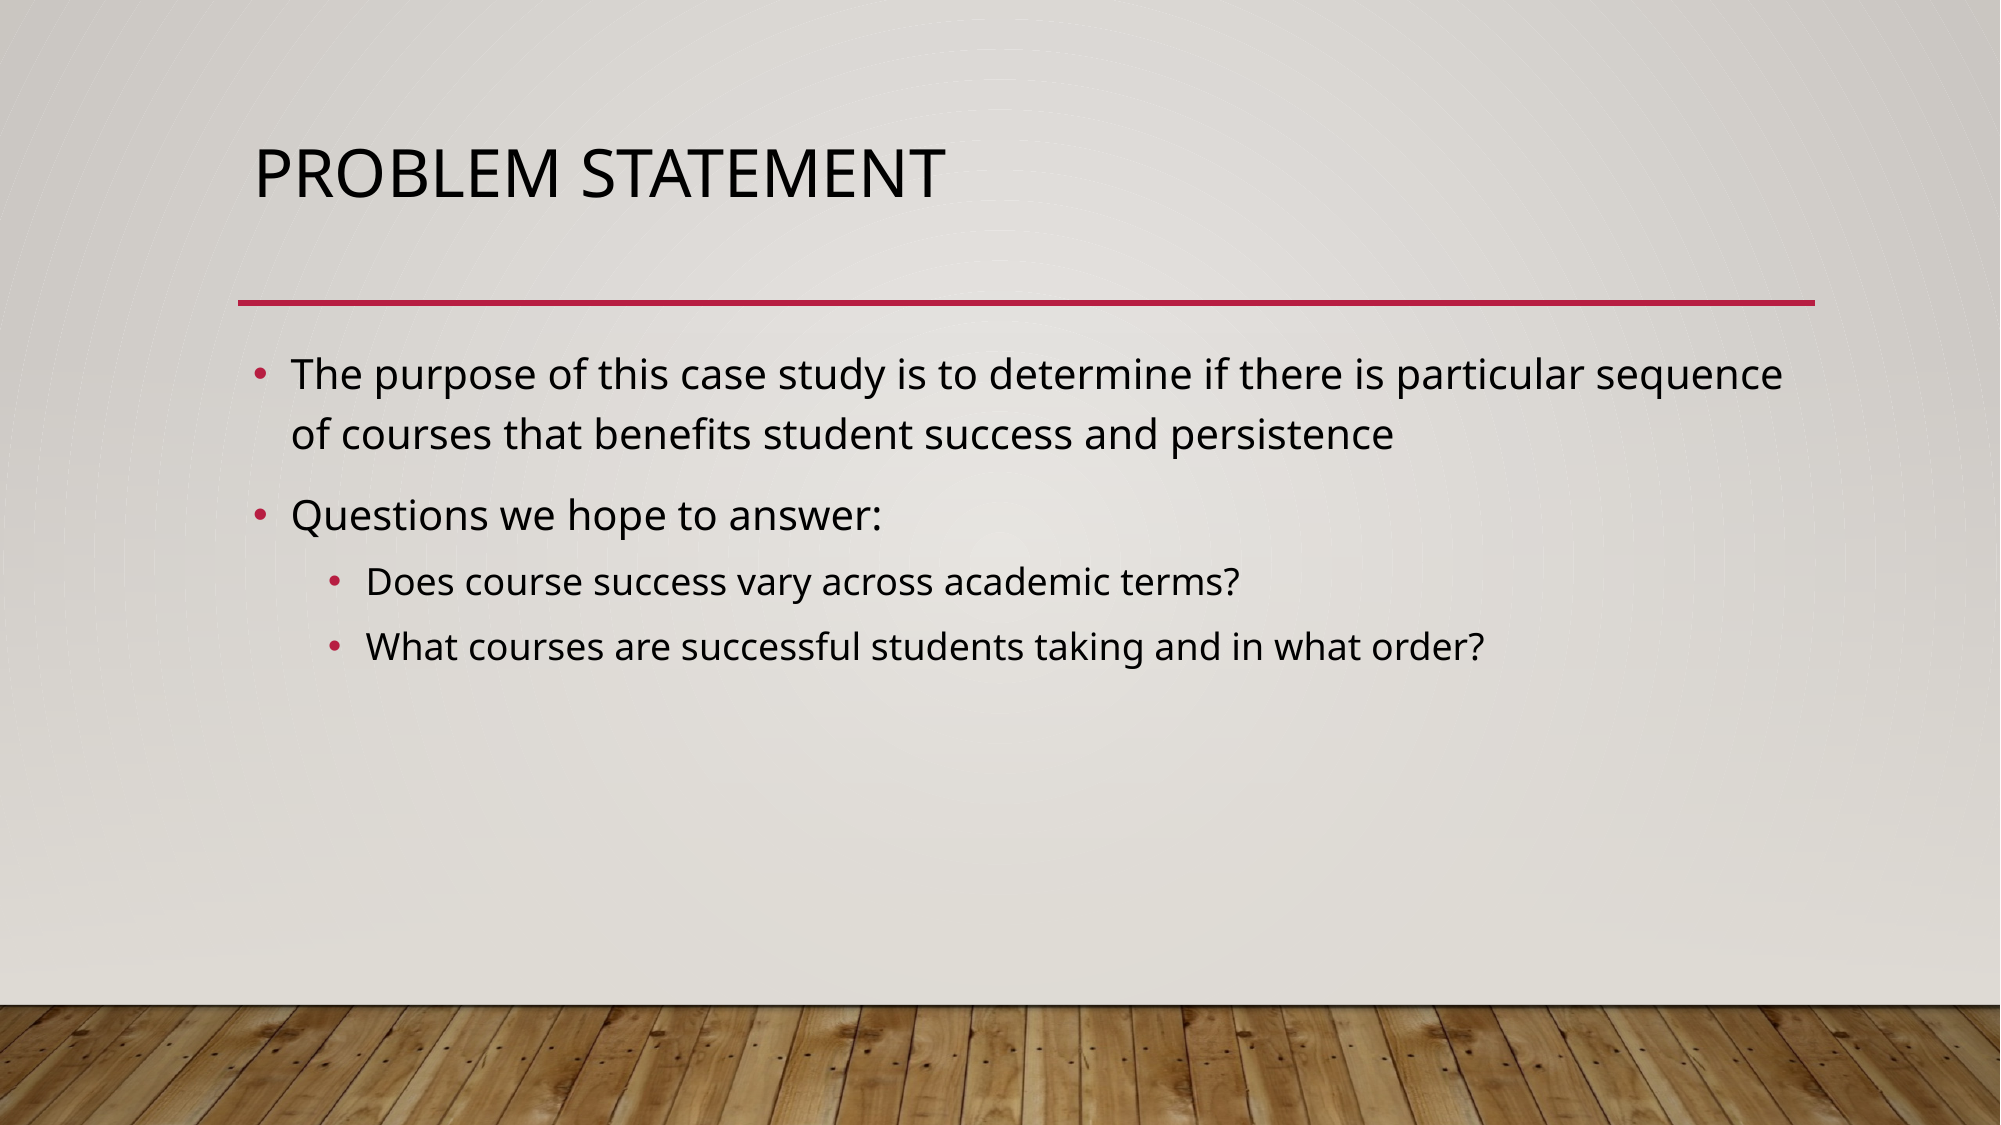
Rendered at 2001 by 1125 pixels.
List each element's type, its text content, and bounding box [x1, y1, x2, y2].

picture [0, 1005, 2000, 1125]
title Problem Statement [238, 131, 1814, 305]
list The purpose of this case study is to determine if there is particular sequence of courses that benefits student success and persistence Questions we hope to answer: Does course success vary across academic terms? What courses are successful students taking and in what order? [238, 330, 1814, 897]
